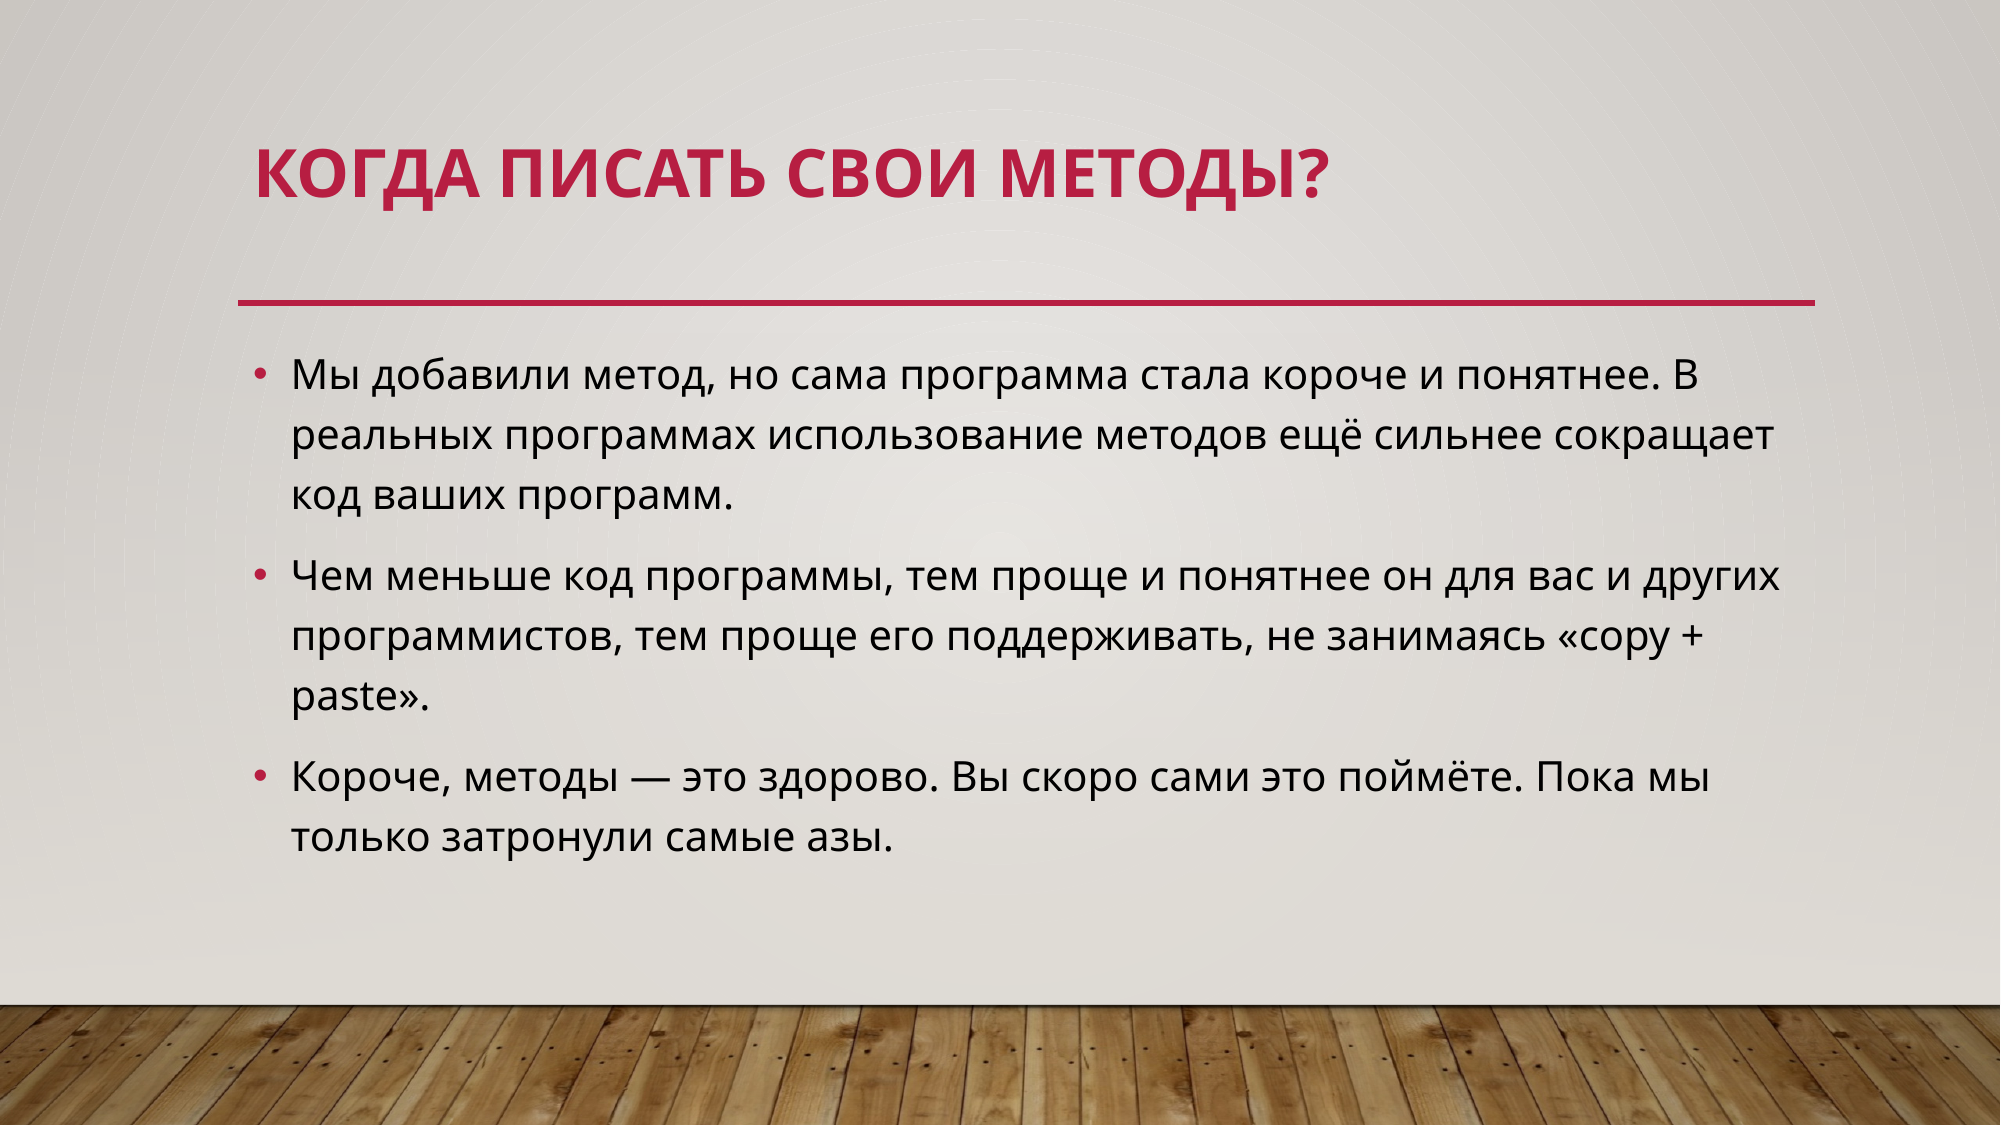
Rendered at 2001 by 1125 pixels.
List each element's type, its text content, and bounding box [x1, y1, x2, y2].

list Мы добавили метод, но сама программа стала короче и понятнее. В реальных программах использование методов ещё сильнее сокращает код ваших программ. Чем меньше код программы, тем проще и понятнее он для вас и других программистов, тем проще его поддерживать, не занимаясь «copy + paste». Короче, методы — это здорово. Вы скоро сами это поймёте. Пока мы только затронули самые азы. [238, 330, 1814, 963]
title Когда писать свои методы? [238, 131, 1814, 305]
picture [0, 1005, 2000, 1125]
